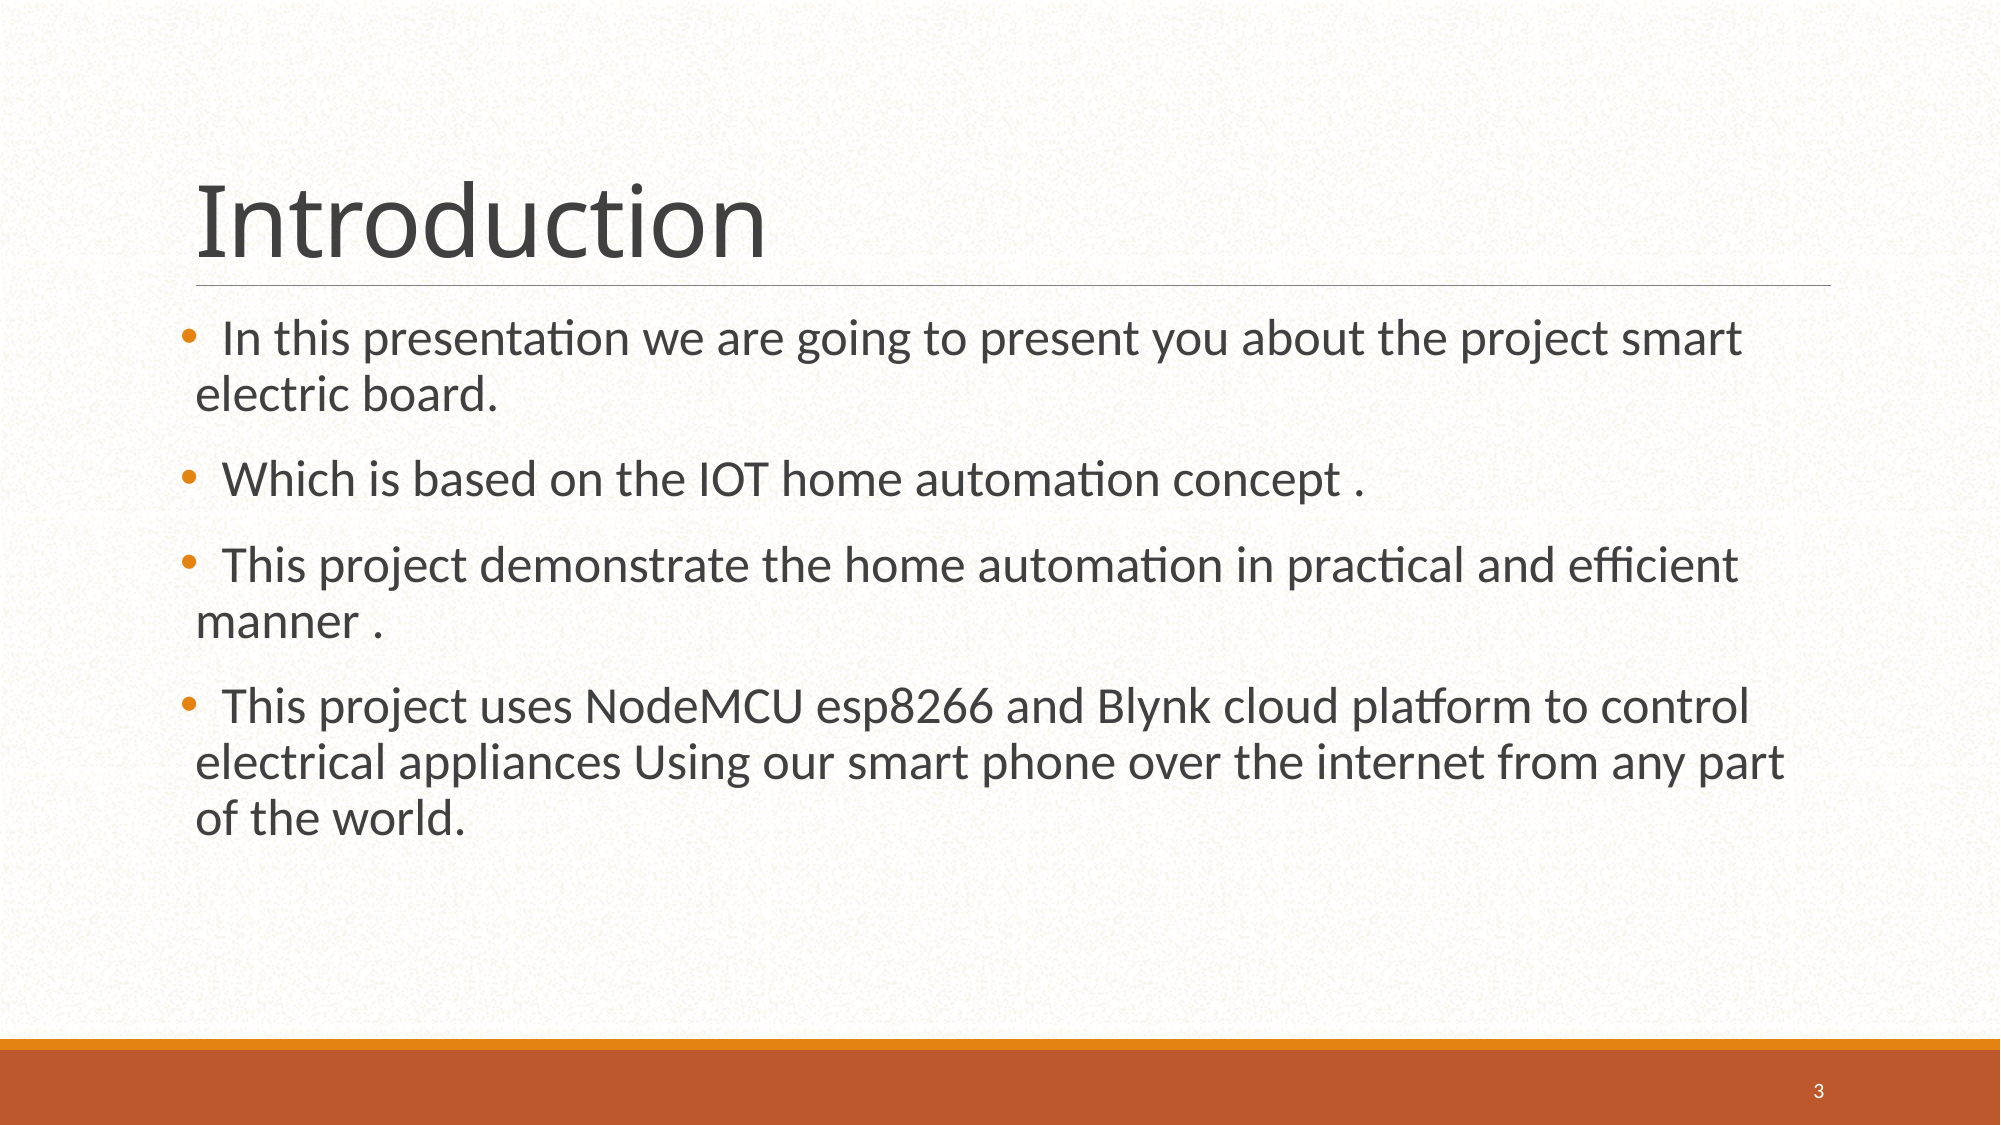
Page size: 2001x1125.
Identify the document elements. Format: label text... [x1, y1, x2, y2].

title Introduction [180, 47, 1830, 285]
picture [0, 0, 2001, 1125]
slide_number 3 [1624, 1059, 1840, 1120]
list In this presentation we are going to present you about the project smart electric board. Which is based on the IOT home automation concept . This project demonstrate the home automation in practical and efficient manner . This project uses NodeMCU esp8266 and Blynk cloud platform to control electrical appliances Using our smart phone over the internet from any part of the world. [180, 302, 1830, 963]
